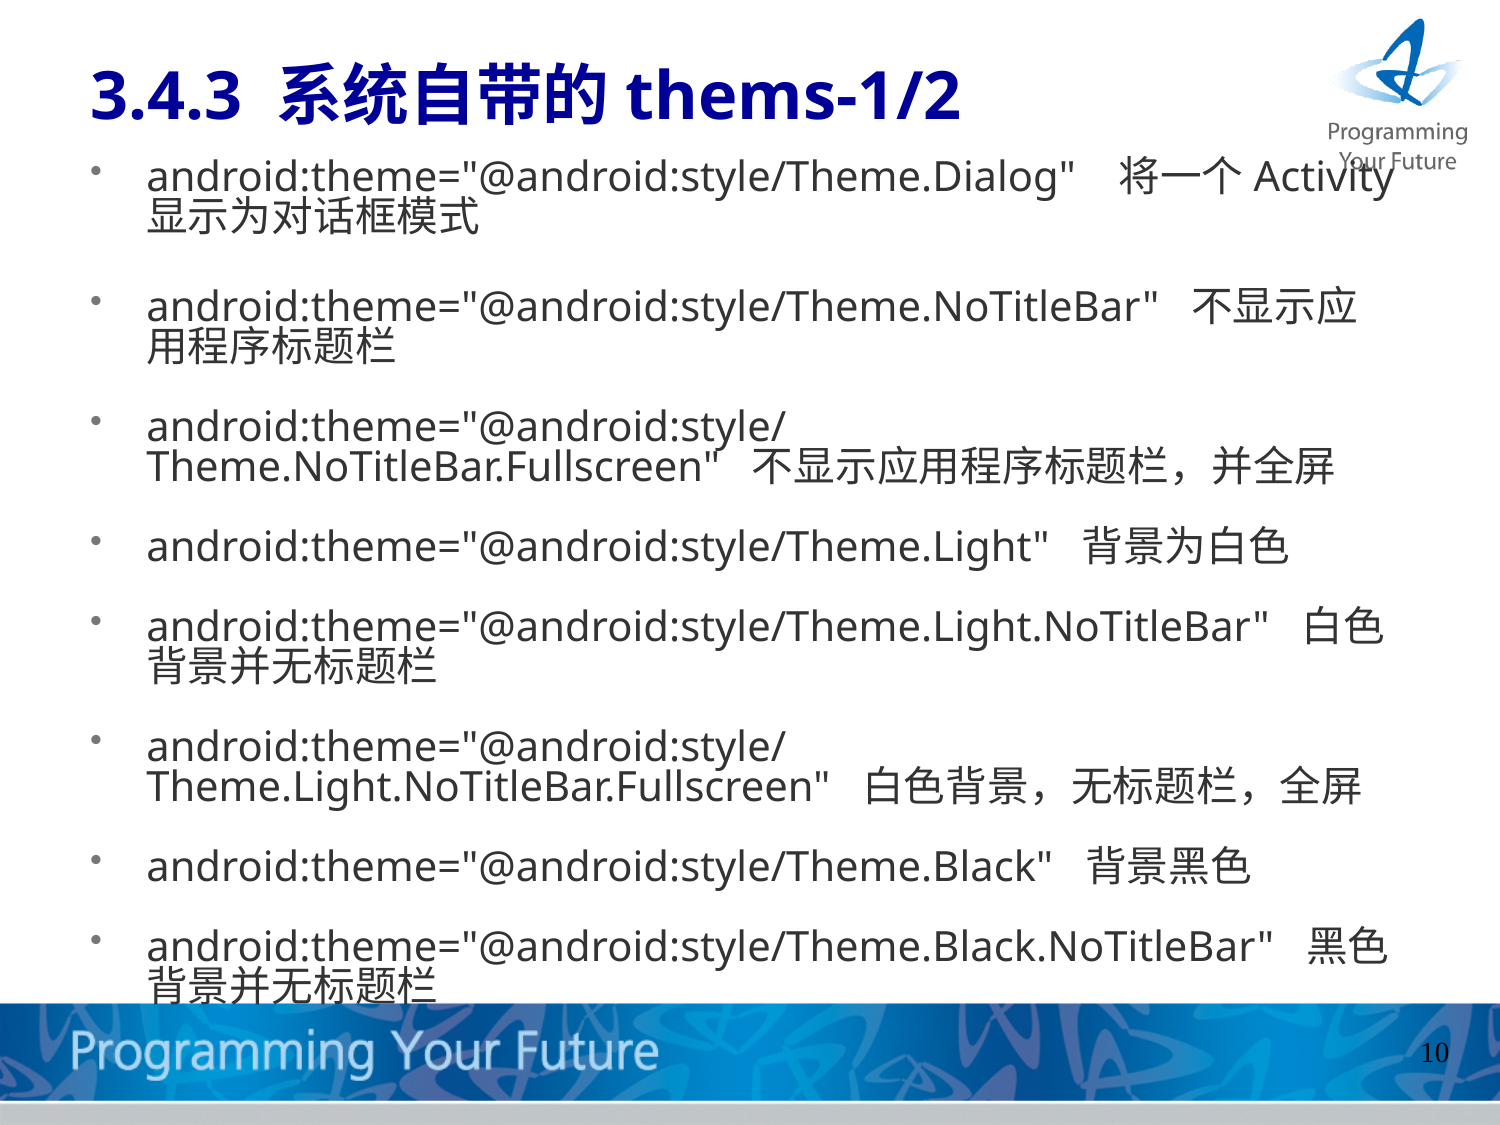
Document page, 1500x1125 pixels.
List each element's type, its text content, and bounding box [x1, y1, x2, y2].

picture [1297, 0, 1500, 213]
title 3.4.3 系统自带的thems-1/2 [74, 44, 1271, 152]
picture [0, 997, 1500, 1125]
list android:theme="@android:style/Theme.Dialog" 将一个Activity显示为对话框模式 android:theme="@android:style/Theme.NoTitleBar" 不显示应用程序标题栏 android:theme="@android:style/Theme.NoTitleBar.Fullscreen" 不显示应用程序标题栏，并全屏 android:theme="@android:style/Theme.Light" 背景为白色 android:theme="@android:style/Theme.Light.NoTitleBar" 白色背景并无标题栏 android:theme="@android:style/Theme.Light.NoTitleBar.Fullscreen" 白色背景，无标题栏，全屏 android:theme="@android:style/Theme.Black" 背景黑色 android:theme="@android:style/Theme.Black.NoTitleBar" 黑色背景并无标题栏 [74, 152, 1412, 968]
